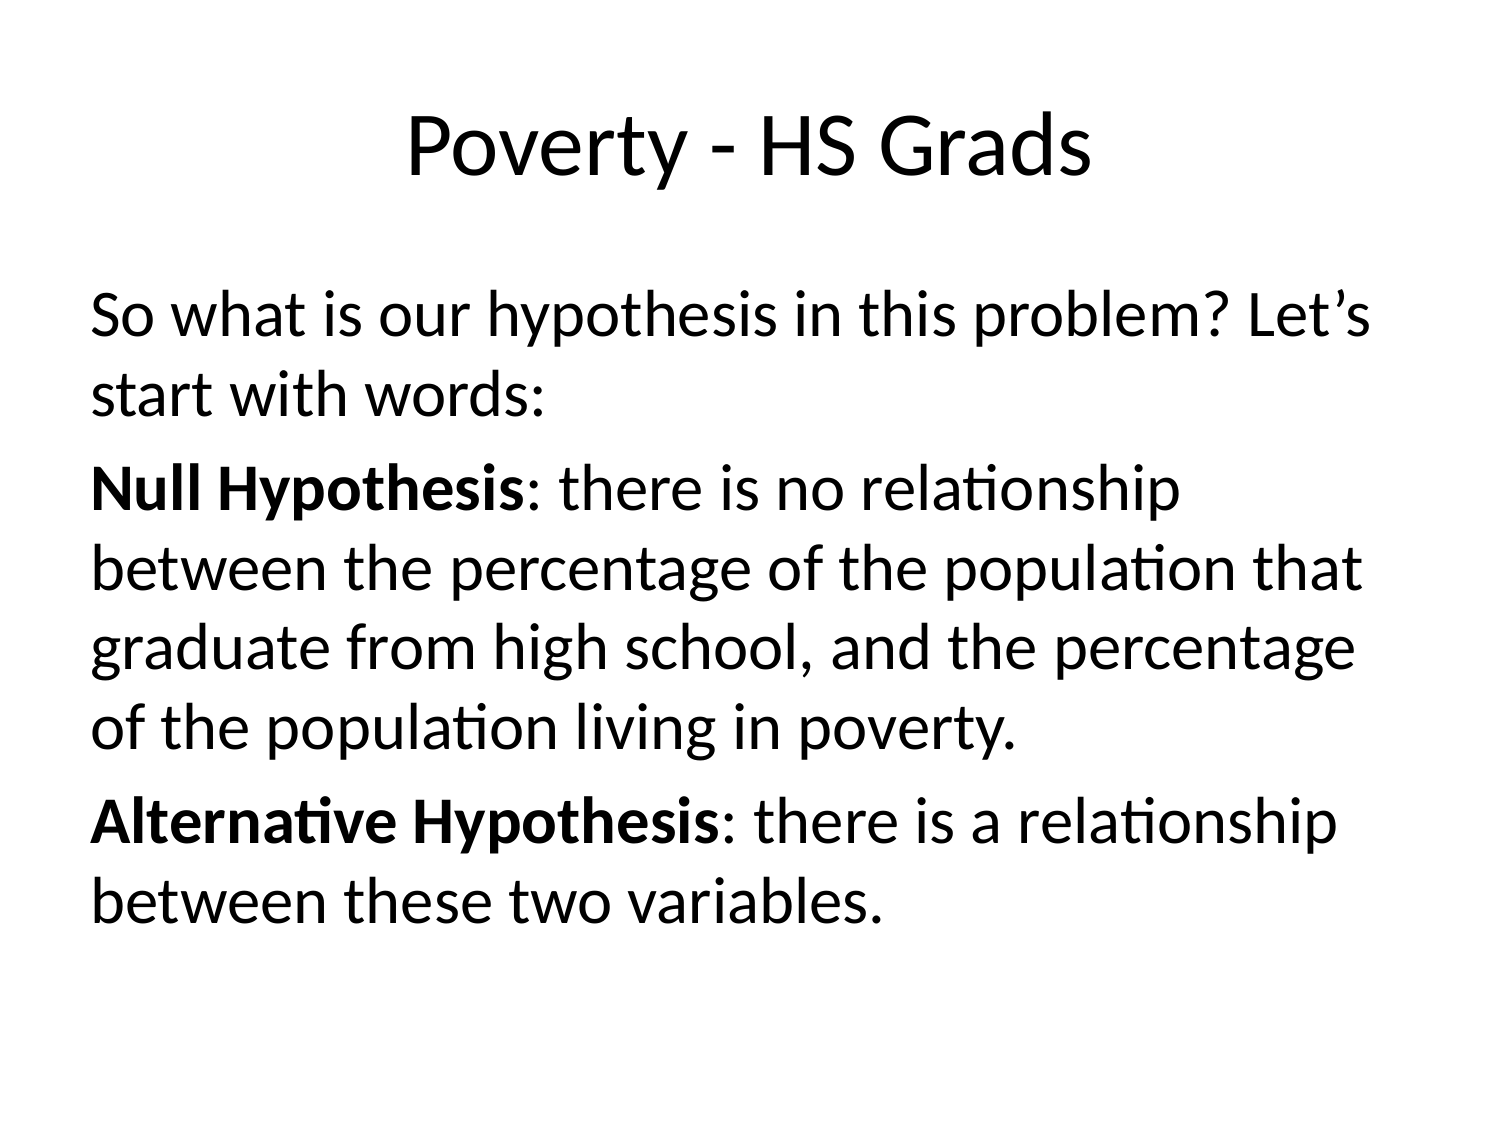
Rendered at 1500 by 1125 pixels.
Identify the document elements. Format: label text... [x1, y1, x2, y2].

list So what is our hypothesis in this problem? Let’s start with words: Null Hypothesis: there is no relationship between the percentage of the population that graduate from high school, and the percentage of the population living in poverty. Alternative Hypothesis: there is a relationship between these two variables. [75, 262, 1425, 1005]
title Poverty - HS Grads [75, 45, 1425, 233]
